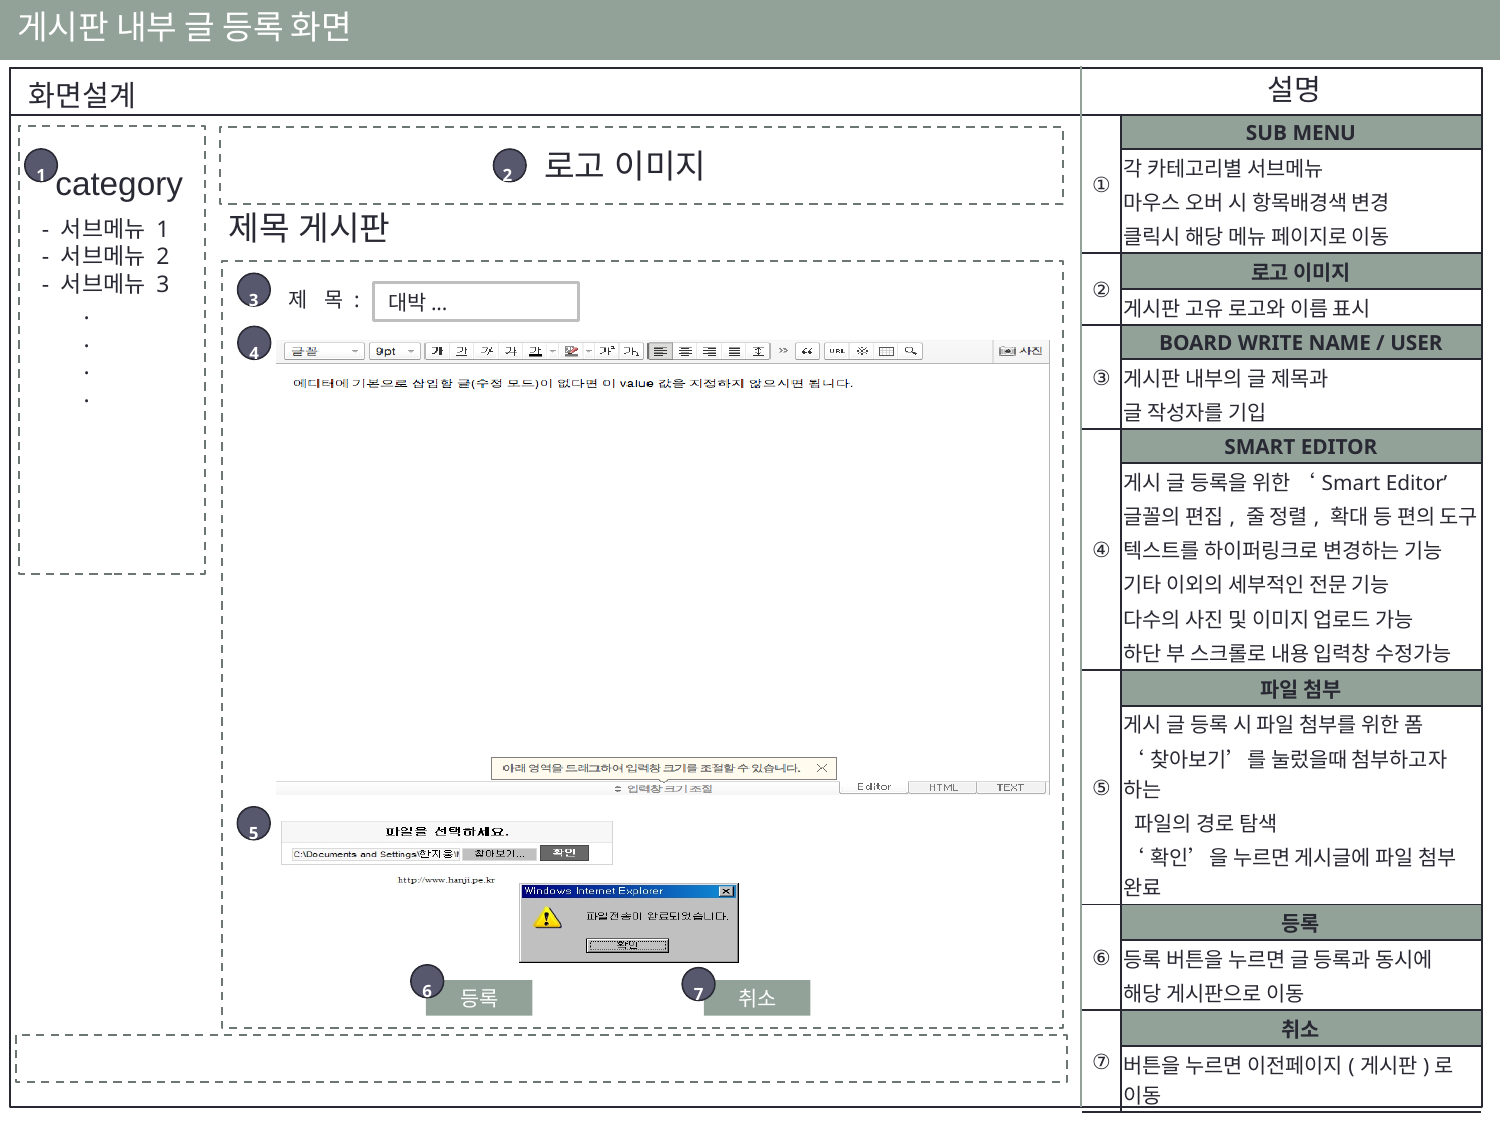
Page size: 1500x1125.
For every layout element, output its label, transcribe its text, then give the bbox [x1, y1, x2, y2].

table_cell 각 카테고리별 서브메뉴 마우스 오버 시 항목배경색 변경 클릭시 해당 메뉴 페이지로 이동 [1122, 150, 1481, 252]
table_cell 게시 글 등록을 위한 ‘Smart Editor’ 글꼴의 편집, 줄 정렬, 확대 등 편의 도구 텍스트를 하이퍼링크로 변경하는 기능 기타 이외의 세부적인 전문 기능 다수의 사진 및 이미지 업로드 가능 하단 부 스크롤로 내용 입력창 수정가능 [1122, 464, 1481, 669]
text_box 게시판 관리자 페이지 [1082, 254, 1087, 324]
table_cell 취소 [1122, 1011, 1481, 1045]
table_cell 등록 버튼을 누르면 글 등록과 동시에 해당 게시판으로 이동 [1122, 941, 1481, 1009]
text_box 설명 [1252, 63, 1365, 114]
text_box category [40, 154, 203, 209]
text_box 6 [1082, 671, 1087, 904]
table_cell 파일 첨부 [1122, 671, 1481, 705]
text_box menu [1082, 430, 1087, 669]
text_box 제목 게시판 [213, 200, 735, 255]
table_cell ② [1089, 254, 1120, 324]
text_box [218, 125, 1065, 206]
table_cell ⑤ [1089, 671, 1120, 904]
table_cell 게시 글 등록 시 파일 첨부를 위한 폼 ‘찾아보기’를 눌렀을때 첨부하고자 하는 파일의 경로 탐색 ‘확인’을 누르면 게시글에 파일 첨부 완료 [1122, 707, 1481, 904]
table_cell 게시판 내부의 글 제목과 글 작성자를 기입 [1122, 360, 1481, 428]
text_box 등록 [424, 978, 535, 1018]
text_box [1365, 66, 1484, 118]
text_box - 서브메뉴 1 - 서브메뉴 2 - 서브메뉴 3 . . . . [26, 206, 185, 415]
table_header SUB MENU [1122, 116, 1481, 148]
text_box [220, 259, 1065, 1030]
text_box 4 [237, 326, 271, 360]
text_box 화면설계 [13, 69, 182, 120]
table_header ① [1089, 116, 1120, 252]
table_header [276, 340, 1050, 795]
text_box [8, 66, 1080, 118]
text_box 6 [410, 972, 444, 998]
table_cell 등록 [1122, 905, 1481, 939]
text_box [14, 1033, 1069, 1084]
table_cell 게시판 고유 로고와 이름 표시 [1122, 290, 1481, 324]
table_cell [1082, 905, 1087, 1009]
table_cell ③ [1089, 326, 1120, 428]
table_cell ⑥ [1082, 116, 1087, 252]
text_box 제 목 : [273, 279, 375, 320]
table_cell 로고 이미지 [1122, 254, 1481, 288]
table_cell SMART EDITOR [1122, 430, 1481, 462]
table_cell 버튼을 누르면 이전페이지(게시판)로 이동 [1122, 1047, 1481, 1111]
table_cell BOARD WRITE NAME / USER [1122, 326, 1481, 358]
picture [277, 816, 741, 964]
text_box [8, 118, 1078, 1109]
table_cell [1082, 70, 1087, 114]
text_box 대박... [371, 281, 580, 323]
table_cell ⑥ [1089, 905, 1120, 1009]
text_box 취소 [702, 978, 812, 1018]
text_box [17, 124, 207, 576]
text_box [1084, 66, 1252, 114]
table_cell ⑦ [1088, 1011, 1120, 1111]
text_box 게시판 내부 글 등록 화면 [2, 0, 786, 54]
text_box [1082, 326, 1087, 428]
table_cell ④ [1089, 430, 1120, 669]
text_box 7 [682, 972, 715, 1001]
table_cell Nickname2 [1082, 1011, 1087, 1110]
text_box 5 [237, 806, 271, 840]
